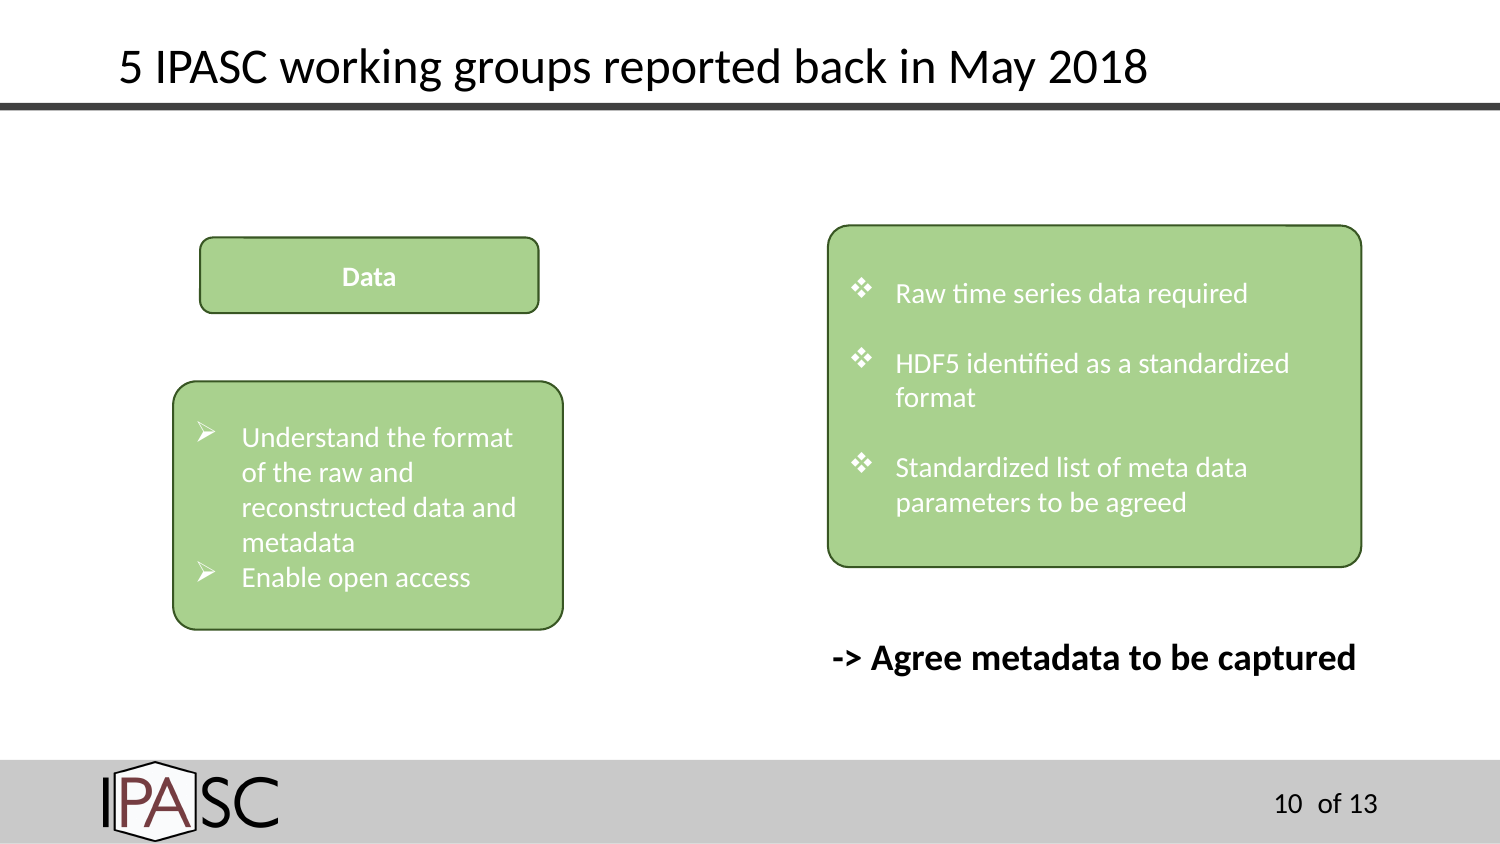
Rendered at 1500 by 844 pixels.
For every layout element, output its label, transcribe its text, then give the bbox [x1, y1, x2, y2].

text_box -> Agree metadata to be captured [790, 625, 1400, 686]
picture [103, 761, 278, 842]
slide_number 10 [1247, 778, 1318, 826]
text_box Raw time series data required HDF5 identified as a standardized format Standardized list of meta data parameters to be agreed [826, 224, 1363, 569]
footer of 13 [1318, 778, 1397, 826]
title 5 IPASC working groups reported back in May 2018 [103, 33, 1397, 101]
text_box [173, 237, 563, 630]
